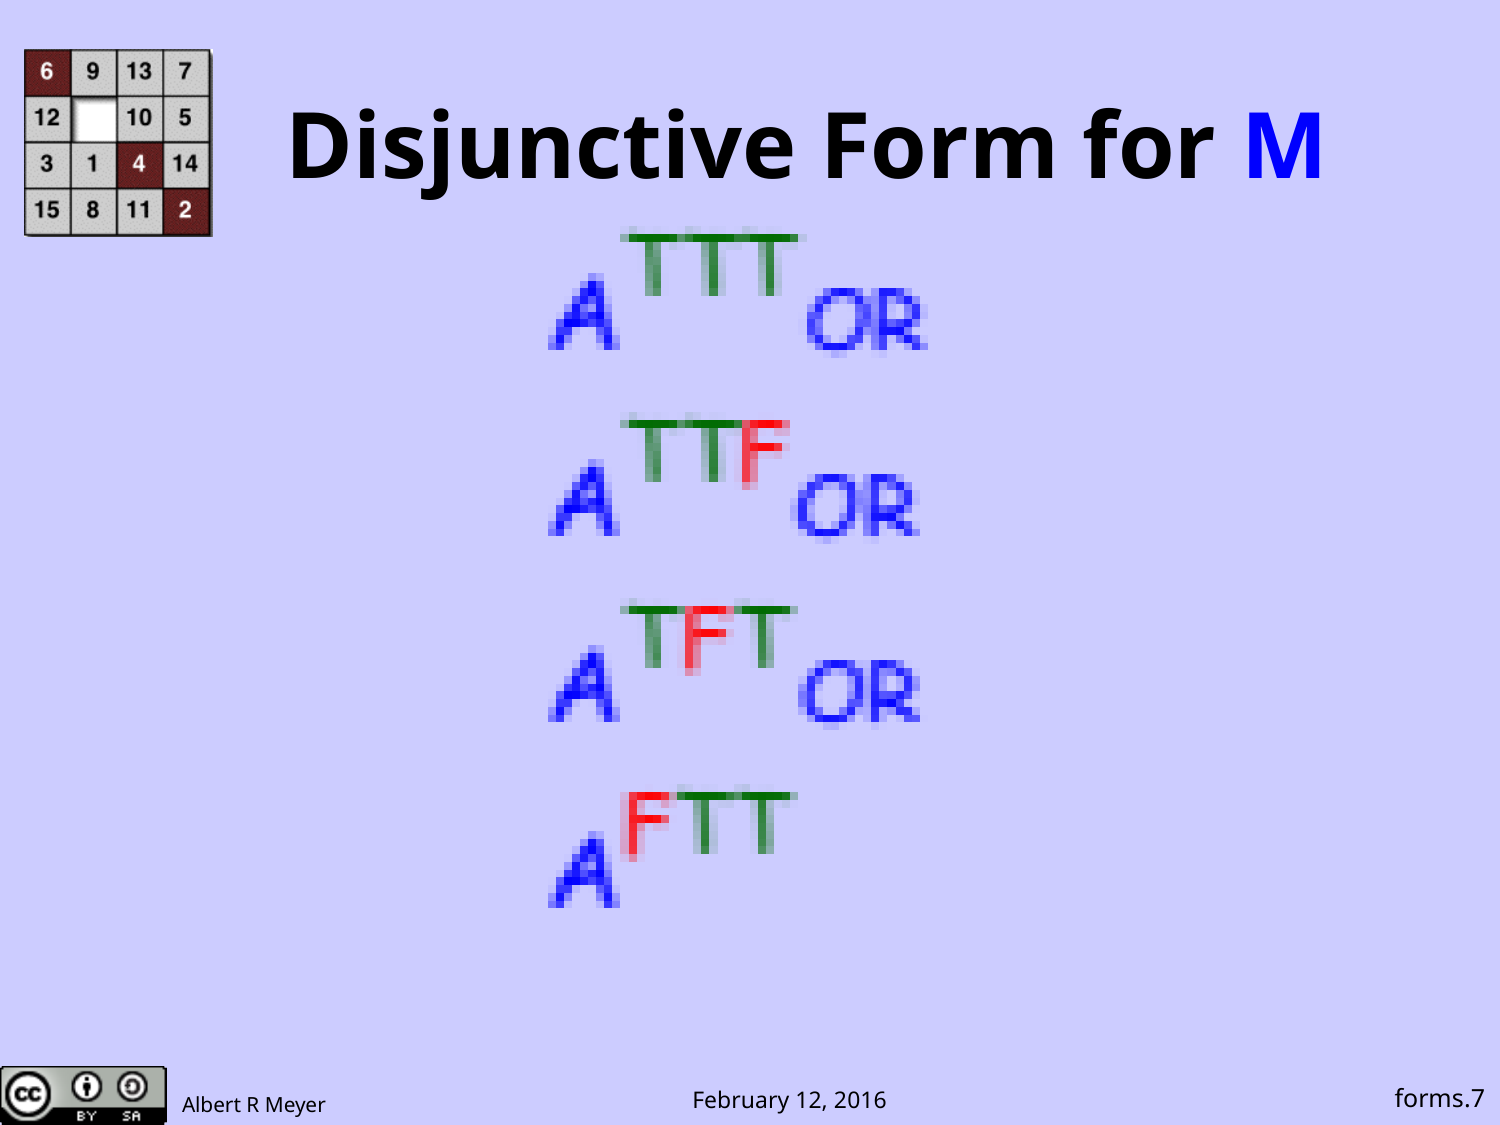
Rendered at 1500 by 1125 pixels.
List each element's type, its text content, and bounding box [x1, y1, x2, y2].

picture [24, 49, 213, 237]
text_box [532, 187, 970, 917]
picture [0, 1066, 167, 1125]
slide_number forms.7 [1352, 1074, 1500, 1121]
title Disjunctive Form for M [270, 59, 1386, 225]
